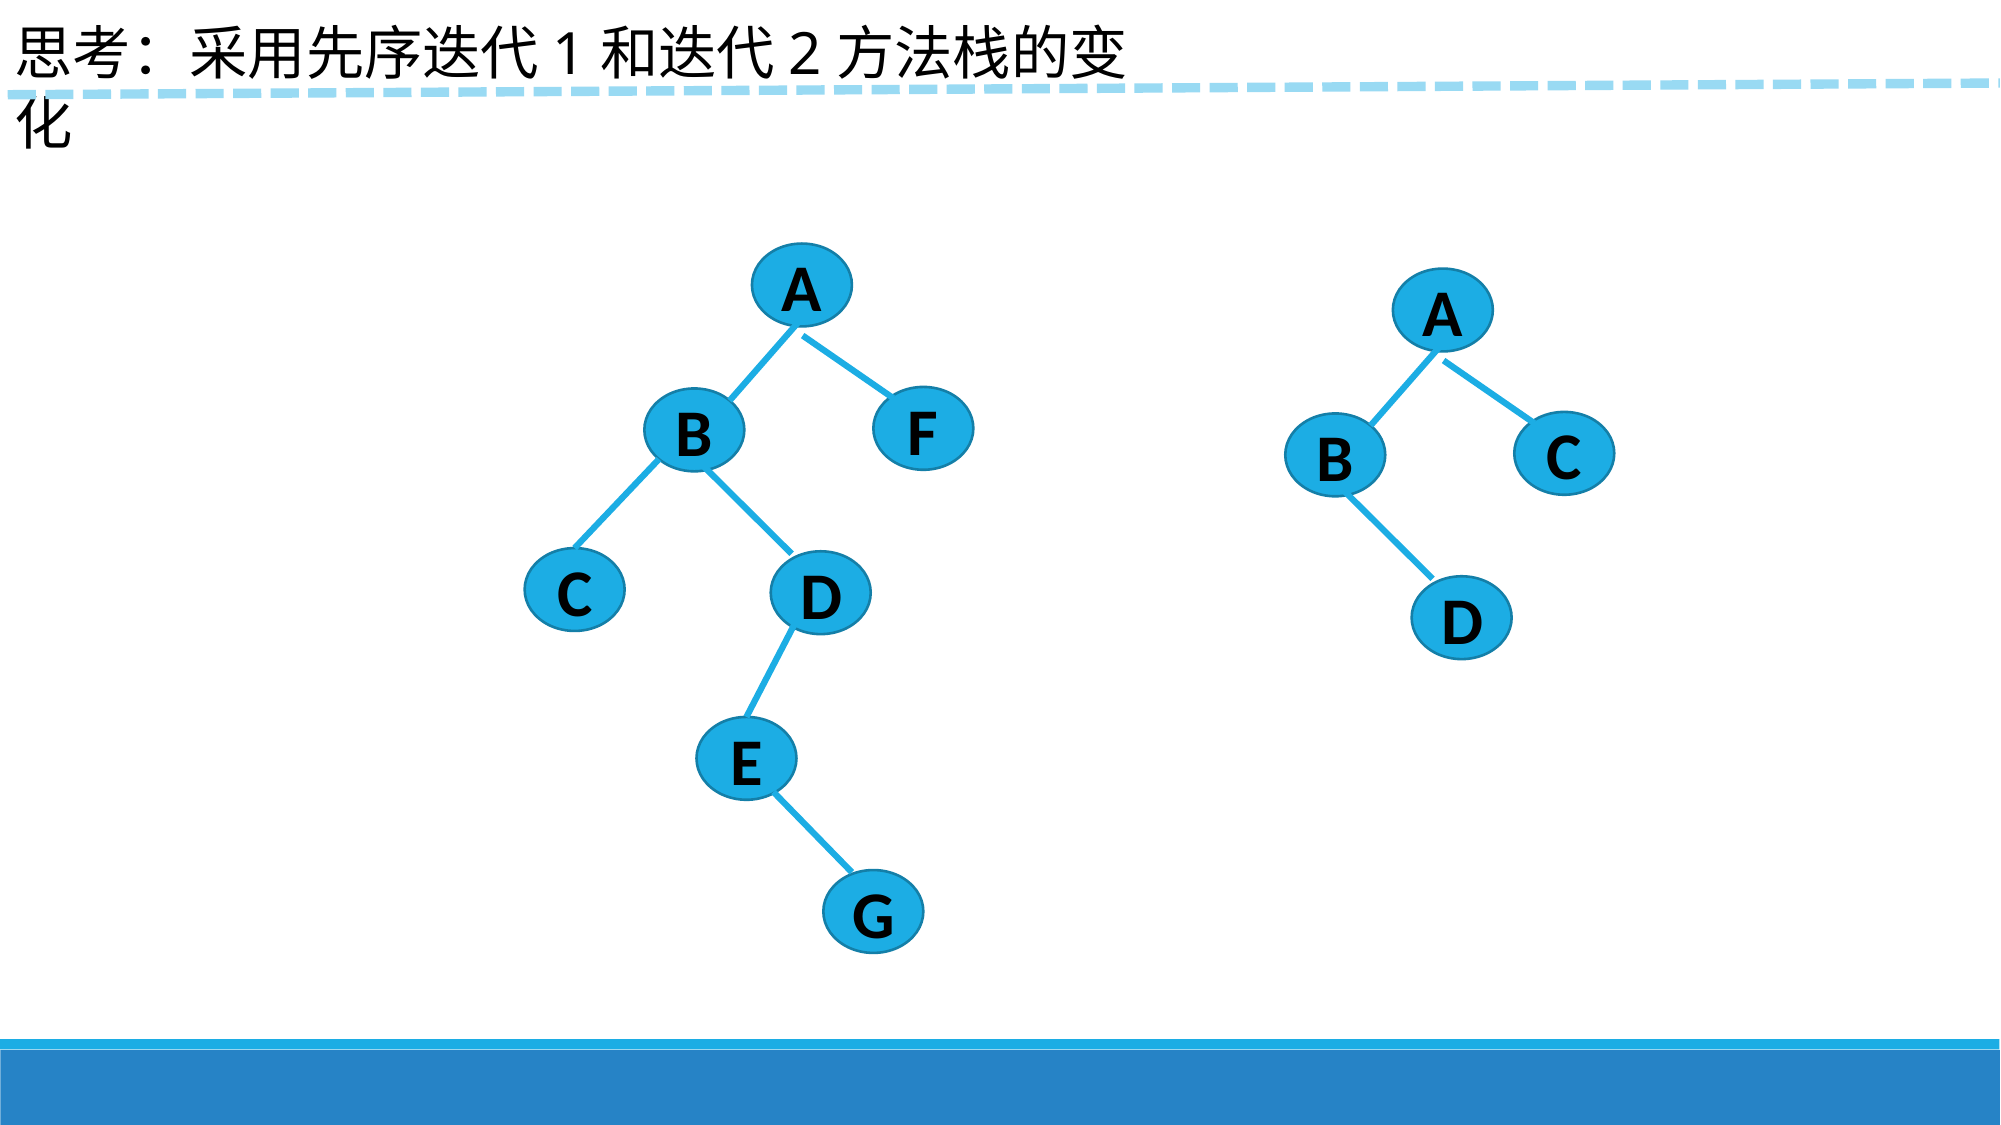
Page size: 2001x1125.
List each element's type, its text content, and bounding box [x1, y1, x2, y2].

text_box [745, 619, 797, 718]
text_box E [695, 715, 798, 802]
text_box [1370, 334, 1451, 427]
text_box B [1283, 412, 1387, 498]
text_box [1443, 359, 1535, 424]
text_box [7, 82, 2000, 96]
text_box D [1410, 574, 1513, 661]
text_box C [1512, 410, 1616, 497]
text_box 思考：采用先序迭代1和迭代2方法栈的变化 [0, 8, 1166, 164]
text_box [773, 791, 853, 873]
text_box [574, 458, 660, 549]
text_box C [523, 546, 626, 633]
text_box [700, 462, 793, 555]
text_box D [769, 549, 873, 636]
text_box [1340, 487, 1434, 580]
text_box G [822, 868, 925, 955]
text_box A [750, 242, 854, 326]
text_box F [872, 385, 975, 472]
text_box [802, 334, 894, 399]
text_box A [1391, 267, 1495, 351]
text_box B [643, 387, 746, 473]
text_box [729, 309, 810, 401]
